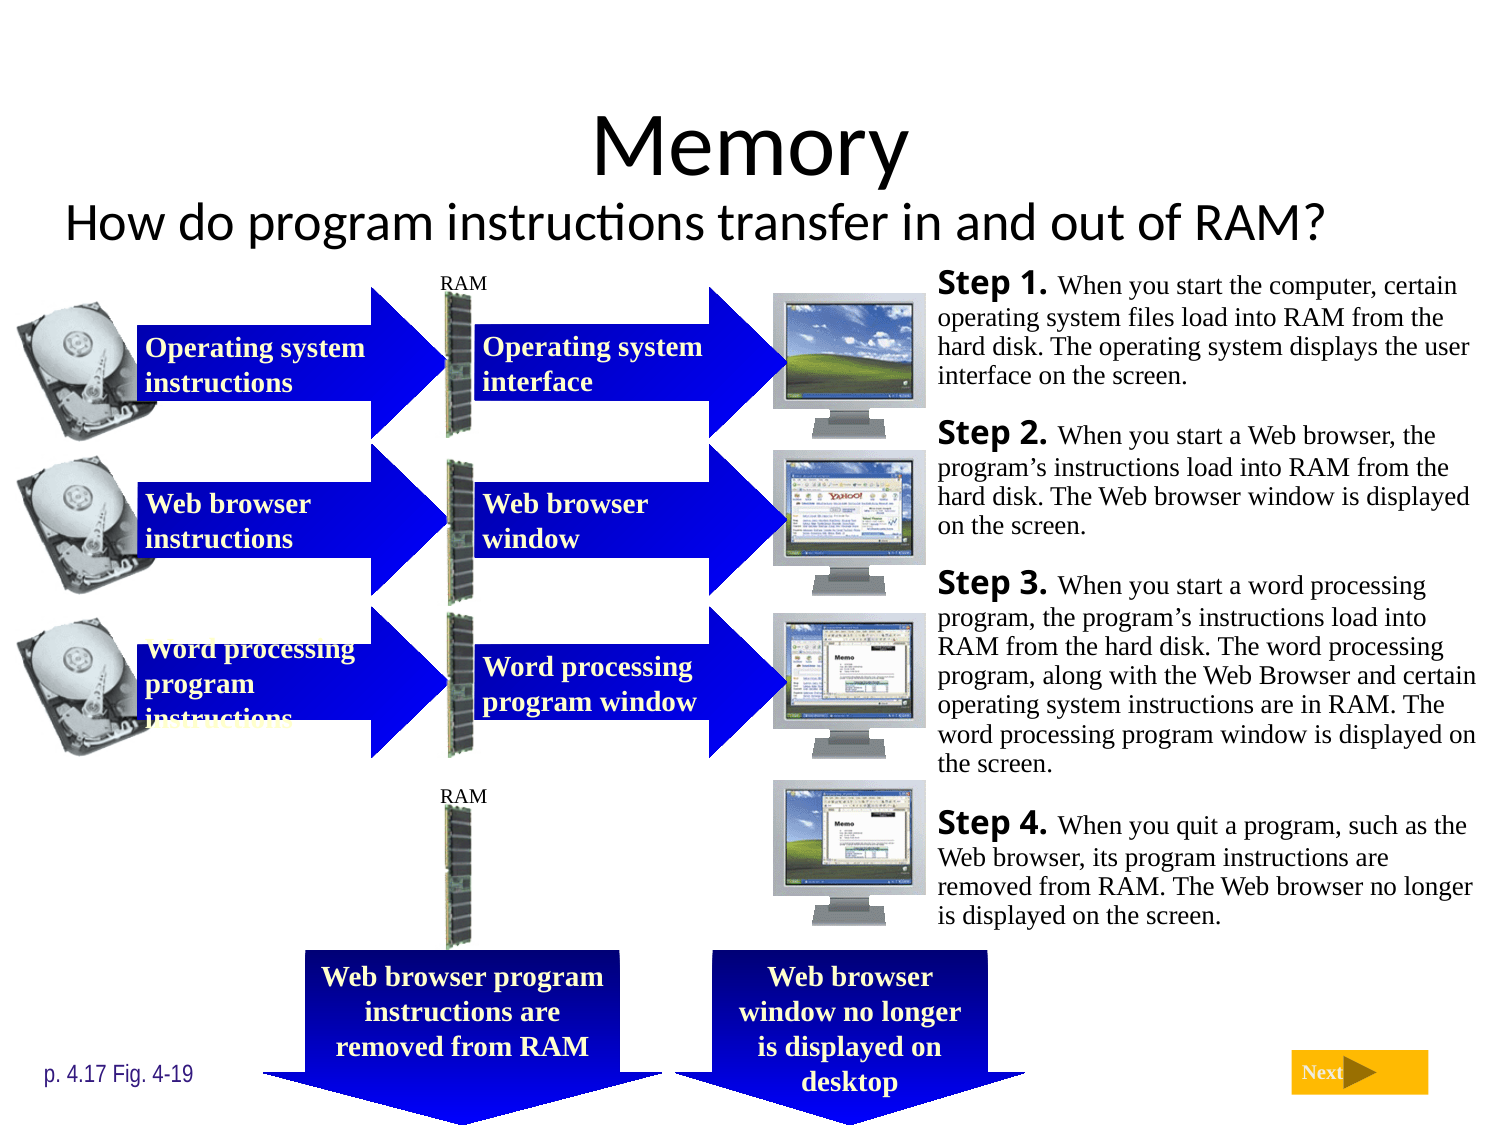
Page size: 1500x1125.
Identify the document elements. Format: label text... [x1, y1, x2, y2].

title Memory [75, 45, 1425, 178]
text_box Operating system instructions [166, 287, 419, 439]
picture [762, 774, 938, 931]
text_box Web browser instructions [166, 444, 432, 596]
text_box Word processing program instructions [166, 606, 432, 758]
picture [762, 607, 938, 763]
picture [762, 287, 938, 443]
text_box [424, 262, 503, 438]
text_box Web browser window [485, 444, 757, 596]
text_box Step 2. When you start a Web browser, the program’s instructions load into RAM from the hard disk. The Web browser window is displayed on the screen. [941, 412, 1488, 541]
text_box Step 3. When you start a word processing program, the program’s instructions load into RAM from the hard disk. The word processing program, along with the Web Browser and certain operating system instructions are in RAM. The word processing program window is displayed on the screen. [937, 562, 1488, 779]
text_box p. 4.17 Fig. 4-19 [29, 1050, 284, 1095]
text_box Step 4. When you quit a program, such as the Web browser, its program instructions are removed from RAM. The Web browser no longer is displayed on the screen. [941, 802, 1488, 931]
text_box Web browser program instructions are removed from RAM [262, 950, 663, 1125]
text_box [1286, 1049, 1429, 1095]
picture [12, 615, 163, 757]
text_box Web browser window no longer is displayed on desktop [675, 950, 1026, 1125]
text_box Step 1. When you start the computer, certain operating system files load into RAM from the hard disk. The operating system displays the user interface on the screen. [937, 262, 1488, 391]
picture [437, 608, 481, 758]
list How do program instructions transfer in and out of RAM? [50, 178, 1500, 275]
picture [437, 456, 481, 606]
text_box Operating system interface [507, 287, 757, 438]
picture [12, 453, 163, 595]
picture [12, 299, 163, 442]
text_box Word processing program window [485, 606, 757, 758]
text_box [424, 774, 503, 951]
picture [762, 444, 938, 600]
